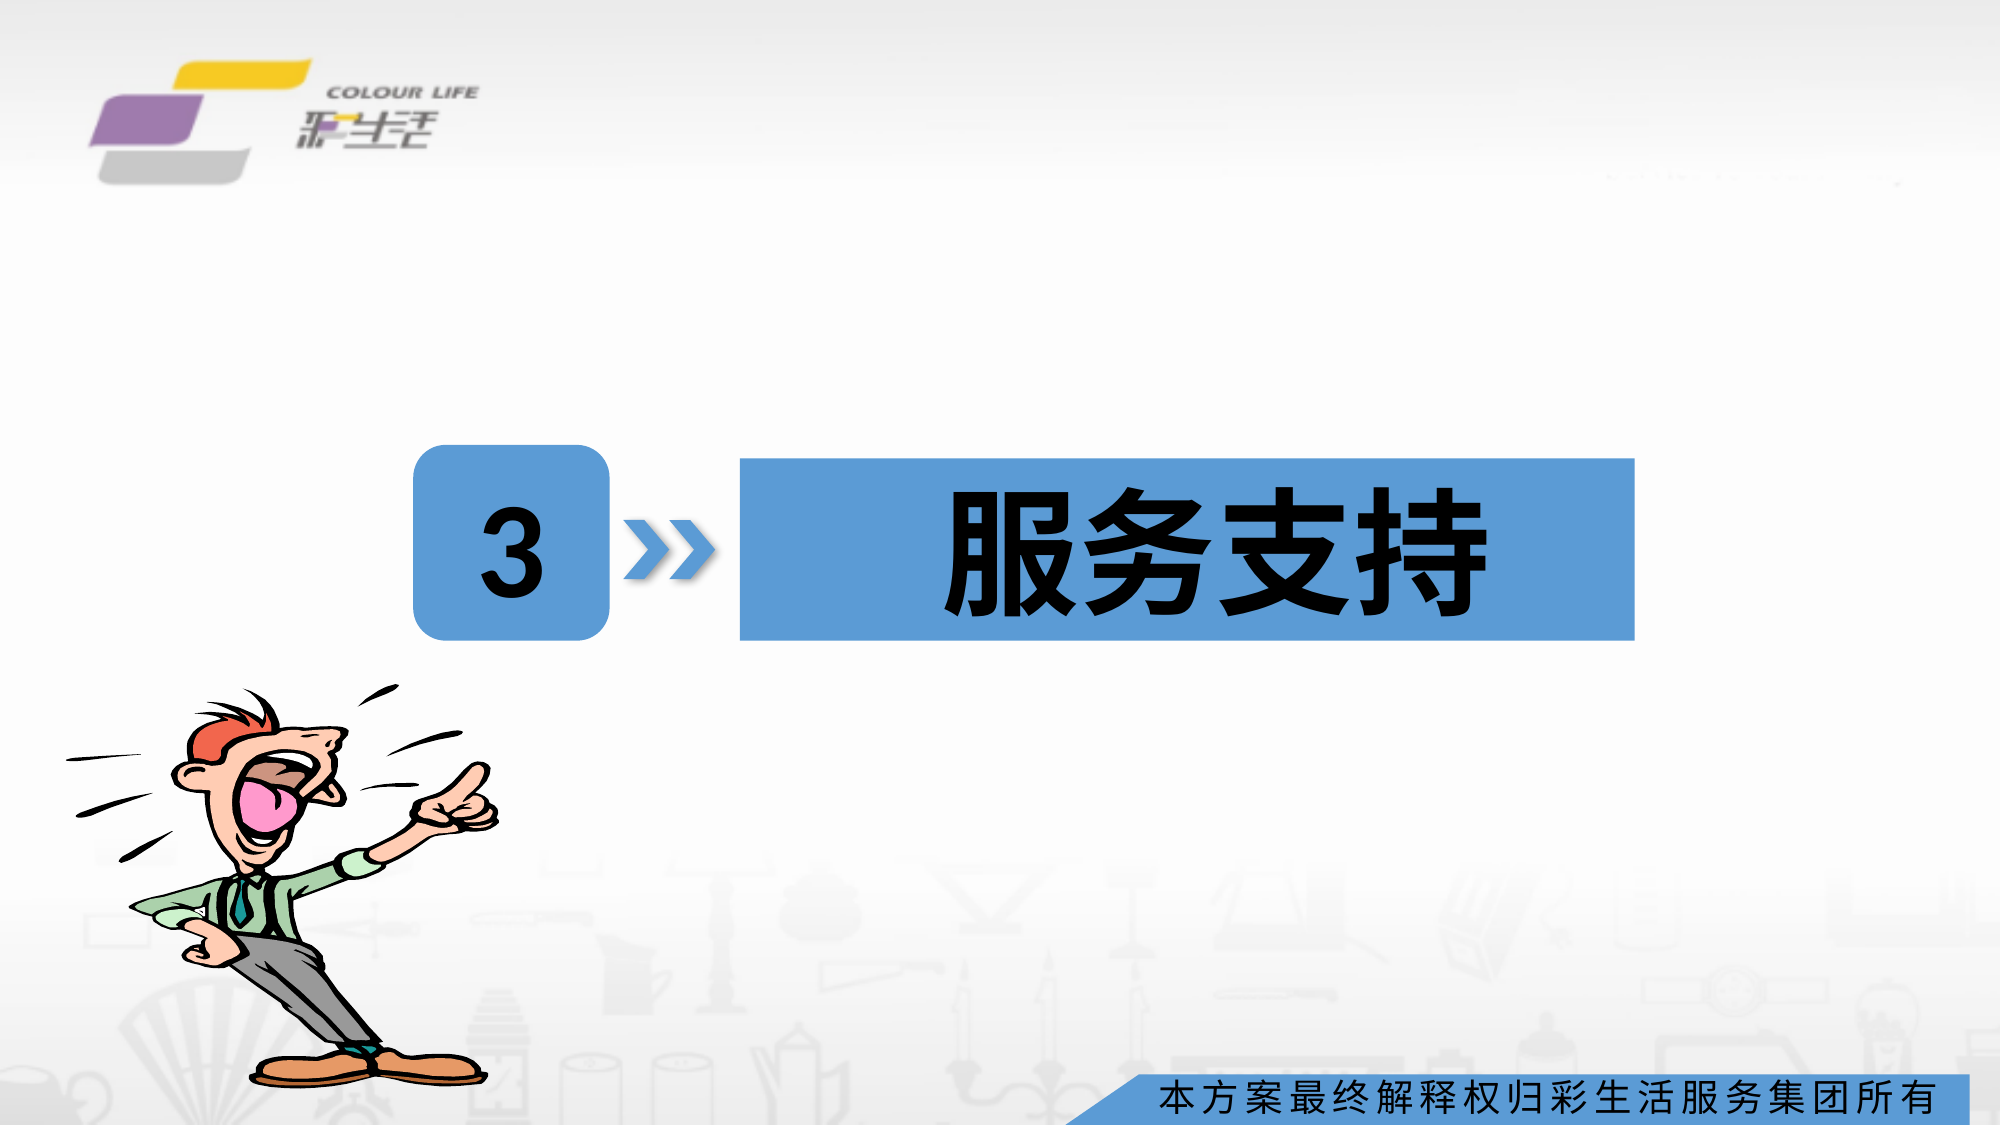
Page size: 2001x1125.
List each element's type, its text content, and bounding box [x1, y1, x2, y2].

text_box 服务支持 [739, 458, 1635, 641]
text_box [65, 684, 499, 1089]
text_box [621, 518, 671, 581]
picture [0, 0, 2000, 1125]
text_box 本方案最终解释权归彩生活服务集团所有 [1065, 1074, 1970, 1125]
text_box [666, 519, 717, 581]
text_box 3 [412, 443, 611, 642]
